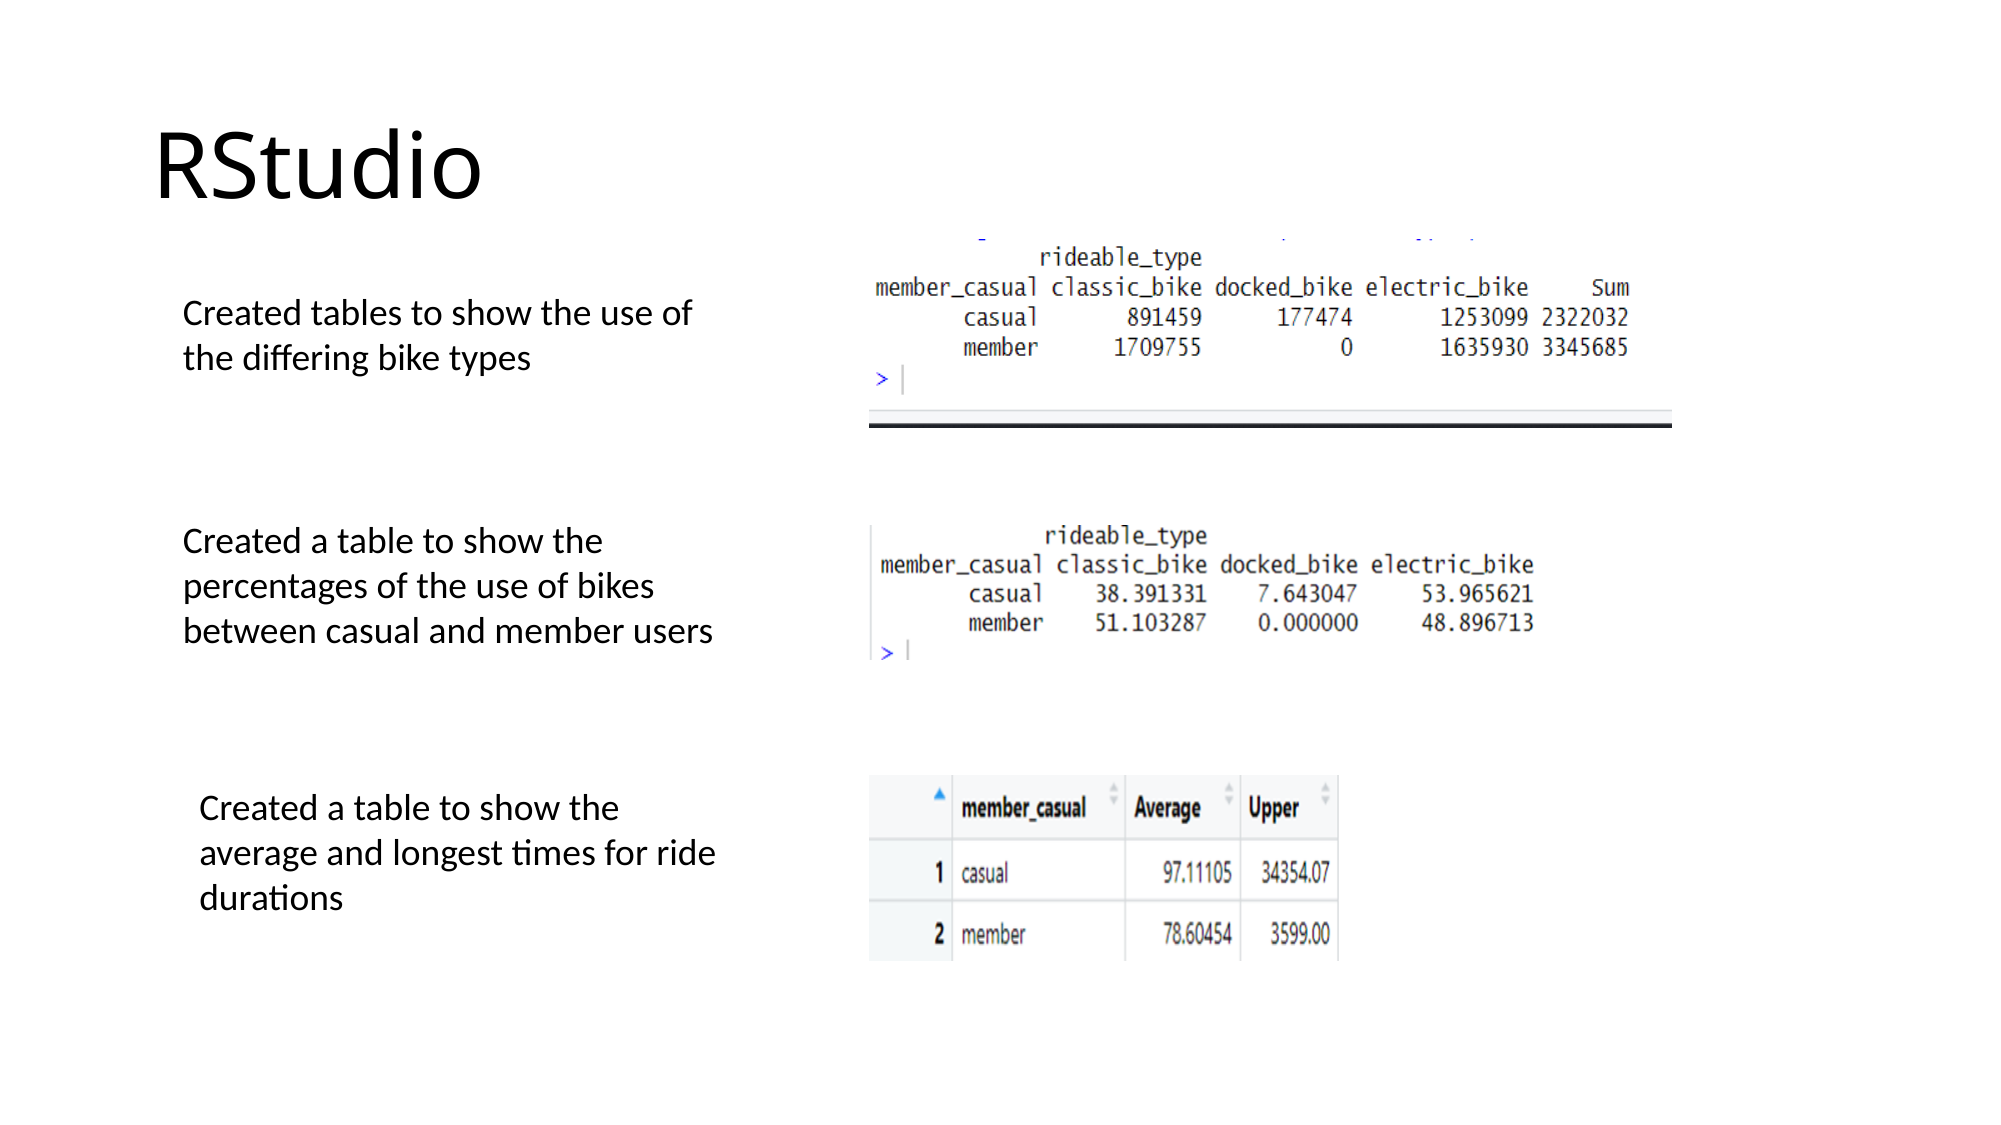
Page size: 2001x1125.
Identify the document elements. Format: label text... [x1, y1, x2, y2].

text_box Created tables to show the use of the differing bike types [168, 280, 736, 386]
text_box Created a table to show the average and longest times for ride durations [184, 775, 762, 926]
text_box Created a table to show the percentages of the use of bikes between casual and member users [168, 508, 795, 658]
title RStudio [137, 59, 1863, 278]
picture [869, 525, 1571, 660]
picture [869, 775, 1340, 961]
picture [869, 239, 1672, 428]
